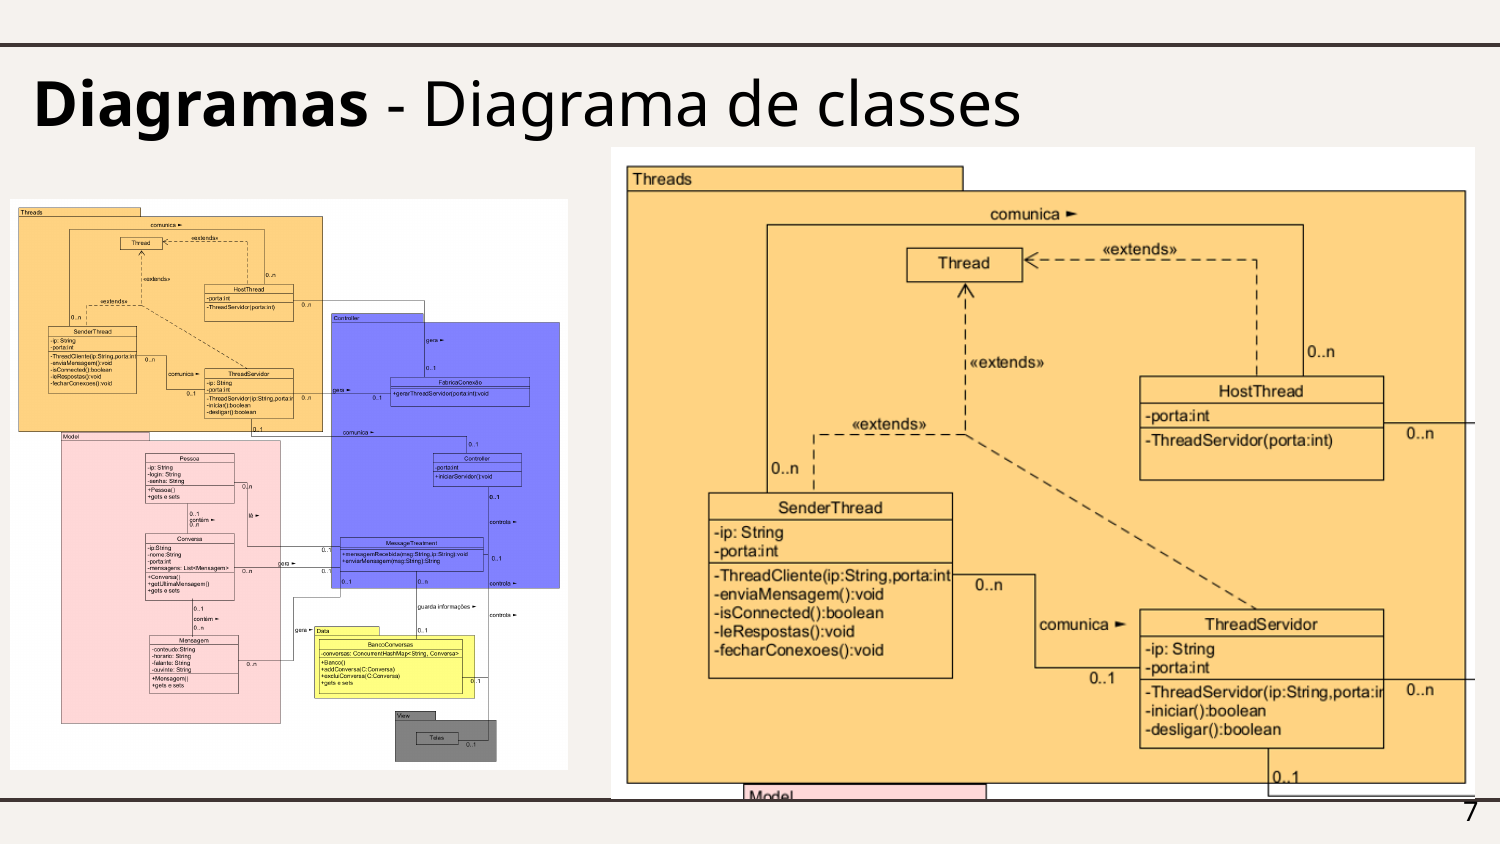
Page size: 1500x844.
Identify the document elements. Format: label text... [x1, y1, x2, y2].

picture [611, 147, 1476, 799]
slide_number ‹#› [1403, 779, 1494, 844]
title Diagramas - Diagrama de classes [10, 61, 1046, 143]
picture [10, 199, 568, 770]
